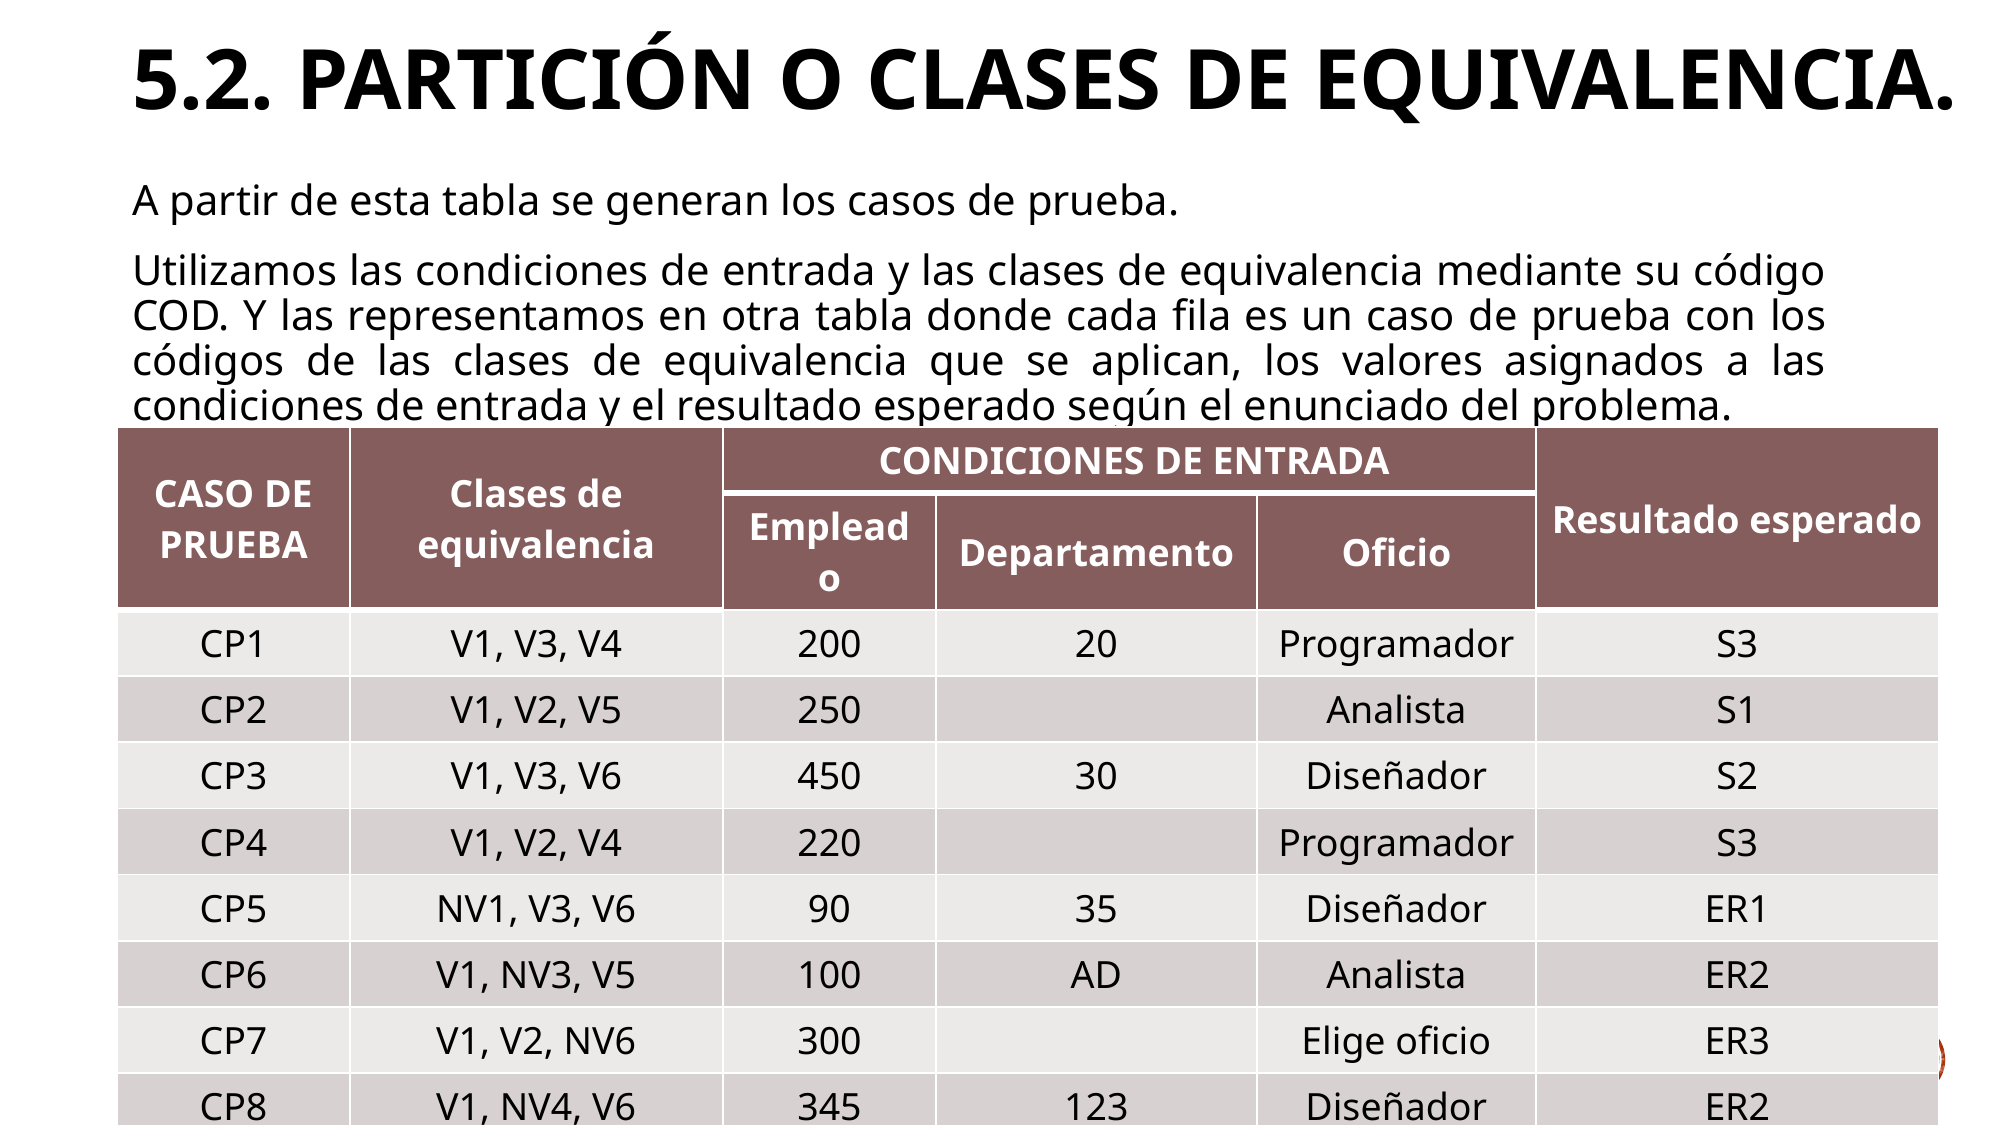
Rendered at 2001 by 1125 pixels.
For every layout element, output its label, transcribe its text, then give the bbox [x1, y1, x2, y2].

table_cell 20 [937, 611, 1256, 675]
table_cell ER3 [1537, 1008, 1938, 1072]
table_cell Oficio [1258, 496, 1535, 609]
table_cell 30 [937, 743, 1256, 808]
list A partir de esta tabla se generan los casos de prueba. Utilizamos las condiciones de entrada y las clases de equivalencia mediante su código COD. Y las representamos en otra tabla donde cada fila es un caso de prueba con los códigos de las clases de equivalencia que se aplican, los valores asignados a las condiciones de entrada y el resultado esperado según el enunciado del problema. [117, 172, 1842, 426]
table_cell S3 [1537, 613, 1938, 675]
table_cell CP8 [118, 1074, 349, 1125]
table_cell V1, V2, V4 [351, 809, 722, 874]
table_cell AD [937, 942, 1256, 1006]
table_cell ER1 [1537, 875, 1938, 940]
table_cell 100 [724, 942, 935, 1006]
table_cell Departamento [937, 496, 1256, 609]
table_header Clases de equivalencia [351, 428, 722, 607]
table_cell Empleado [724, 496, 935, 609]
table_cell [937, 1008, 1256, 1072]
table_cell Programador [1258, 809, 1535, 874]
table_cell S2 [1537, 743, 1938, 808]
table_cell V1, V3, V6 [351, 743, 722, 808]
table_cell Analista [1258, 942, 1535, 1006]
table_cell Diseñador [1258, 875, 1535, 940]
table_cell V1, V3, V4 [351, 613, 722, 675]
table_cell ER2 [1537, 1074, 1938, 1125]
table_cell S1 [1537, 677, 1938, 741]
table_cell 90 [724, 875, 935, 940]
table_header CONDICIONES DE ENTRADA [724, 428, 1535, 490]
title 5.2. Partición o clases de equivalencia. [117, 0, 2000, 191]
table_cell 250 [724, 677, 935, 741]
table_cell V1, NV4, V6 [351, 1074, 722, 1125]
table_cell V1, NV3, V5 [351, 942, 722, 1006]
table_cell NV1, V3, V6 [351, 875, 722, 940]
table_cell 220 [724, 809, 935, 874]
table_cell Diseñador [1258, 743, 1535, 808]
table_cell [937, 677, 1256, 741]
table_cell CP7 [118, 1008, 349, 1072]
table_cell CP4 [118, 809, 349, 874]
table_header Resultado esperado [1537, 428, 1938, 607]
table_cell 123 [937, 1074, 1256, 1125]
table_cell CP5 [118, 875, 349, 940]
table_cell V1, V2, V5 [351, 677, 722, 741]
table_header CASO DE PRUEBA [118, 428, 349, 607]
table_cell Elige oficio [1258, 1008, 1535, 1072]
table_cell S3 [1537, 809, 1938, 874]
table_cell [937, 809, 1256, 874]
table_cell CP6 [118, 942, 349, 1006]
table_cell 450 [724, 743, 935, 808]
table_cell Programador [1258, 611, 1535, 675]
table_cell 345 [724, 1074, 935, 1125]
table_cell ER2 [1537, 942, 1938, 1006]
table_cell V1, V2, NV6 [351, 1008, 722, 1072]
table_cell CP2 [118, 677, 349, 741]
table_cell CP3 [118, 743, 349, 808]
table_cell Diseñador [1258, 1074, 1535, 1125]
table_cell CP1 [118, 613, 349, 675]
table_cell Analista [1258, 677, 1535, 741]
table_cell 300 [724, 1008, 935, 1072]
table_cell 200 [724, 611, 935, 675]
table_cell 35 [937, 875, 1256, 940]
